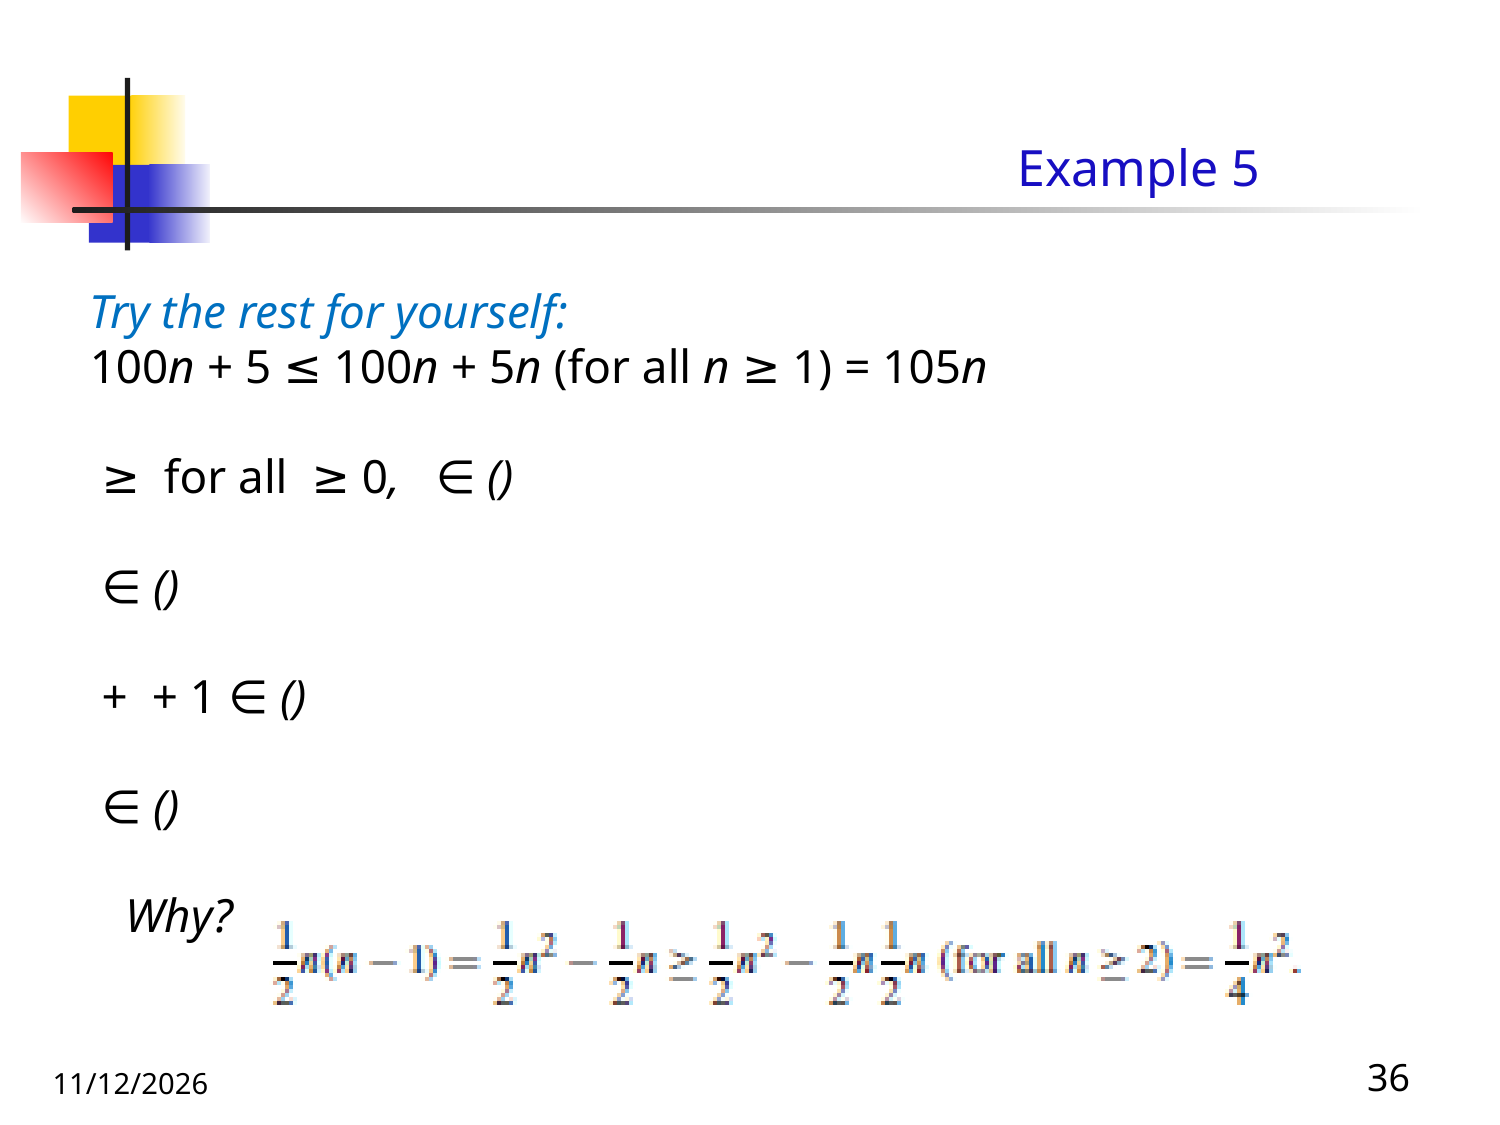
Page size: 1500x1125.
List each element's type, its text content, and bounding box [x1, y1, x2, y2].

slide_number 36 [1112, 1037, 1425, 1113]
picture [249, 889, 1322, 1038]
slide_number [37, 1037, 463, 1113]
title Example 5 [188, 16, 1275, 205]
